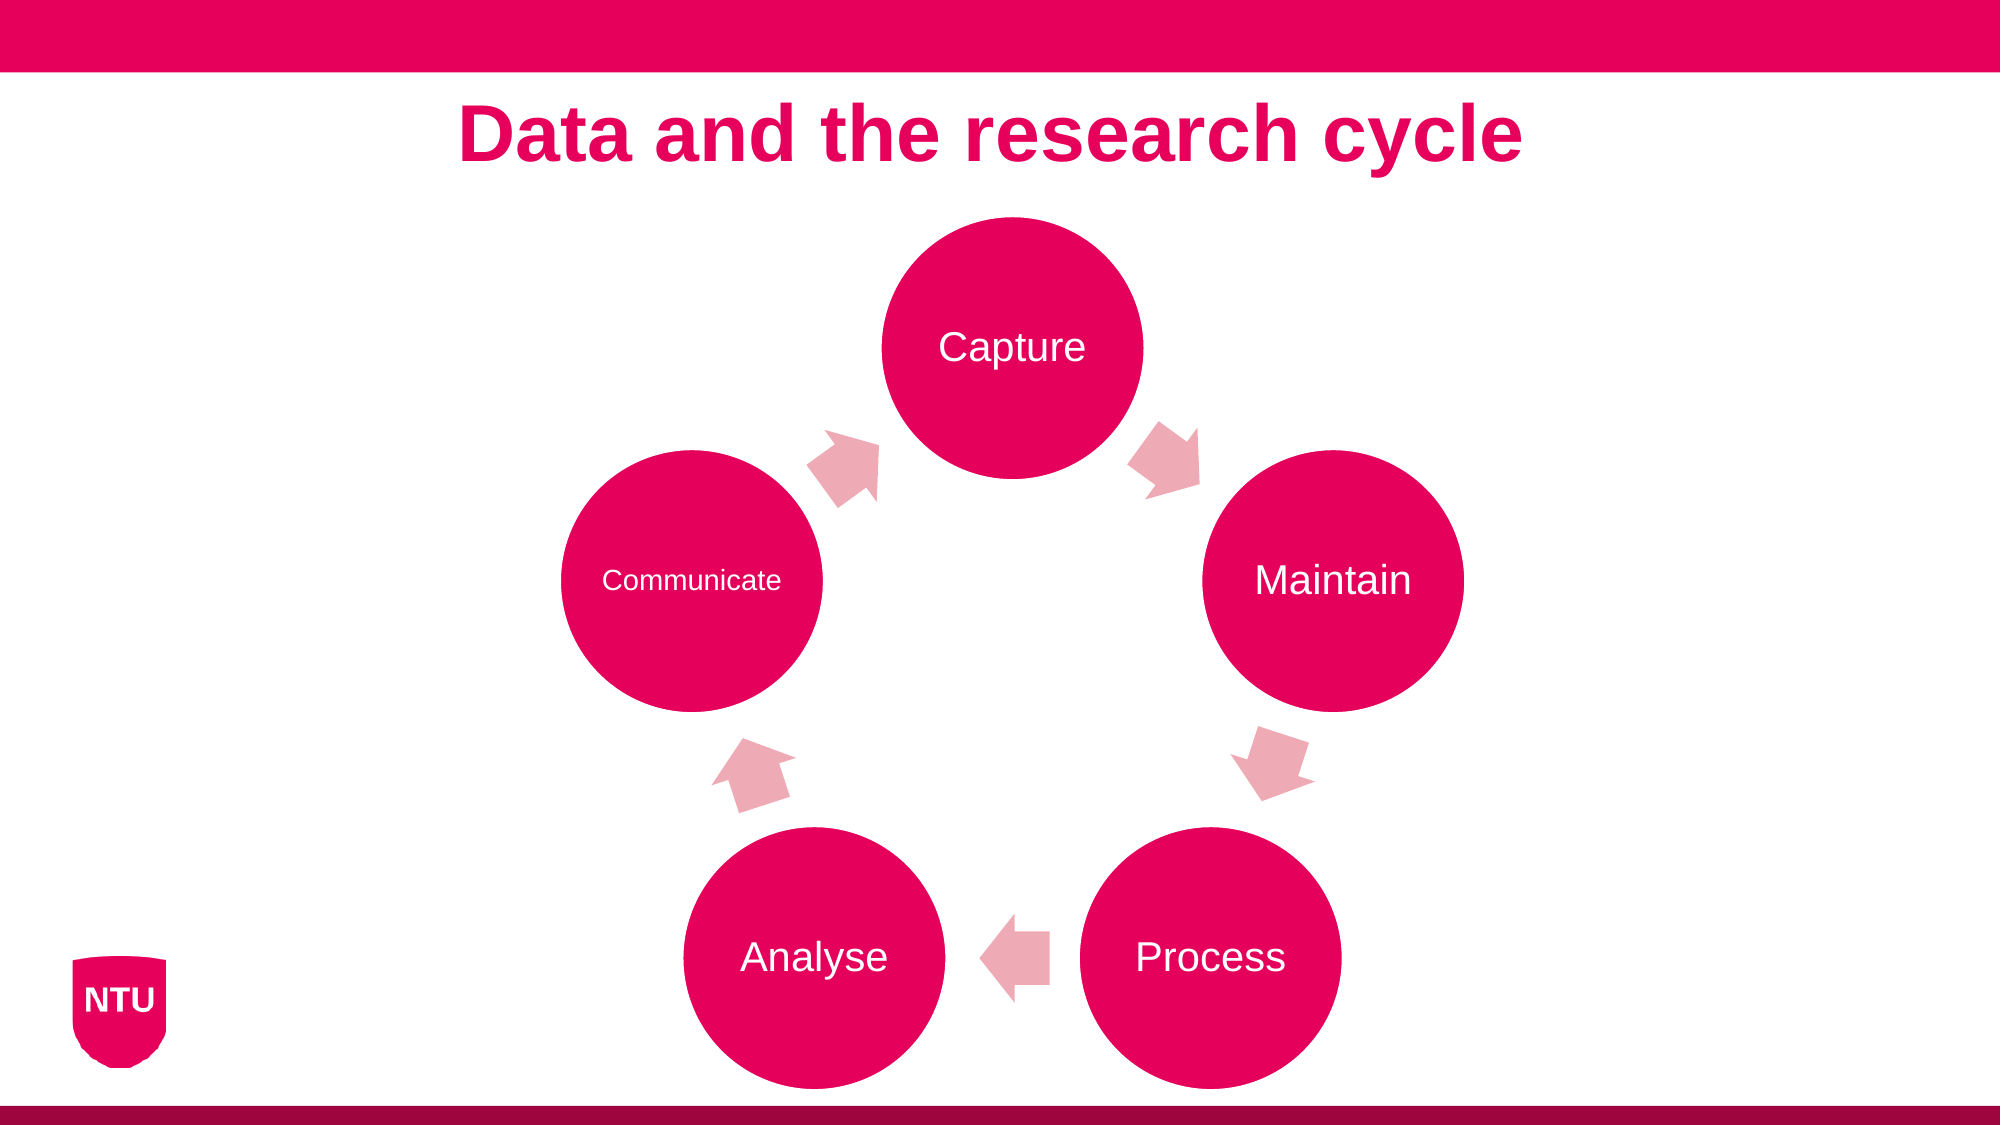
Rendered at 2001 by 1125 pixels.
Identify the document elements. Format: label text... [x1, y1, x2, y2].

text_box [336, 216, 1689, 1091]
text_box Data and the research cycle [72, 72, 1928, 185]
